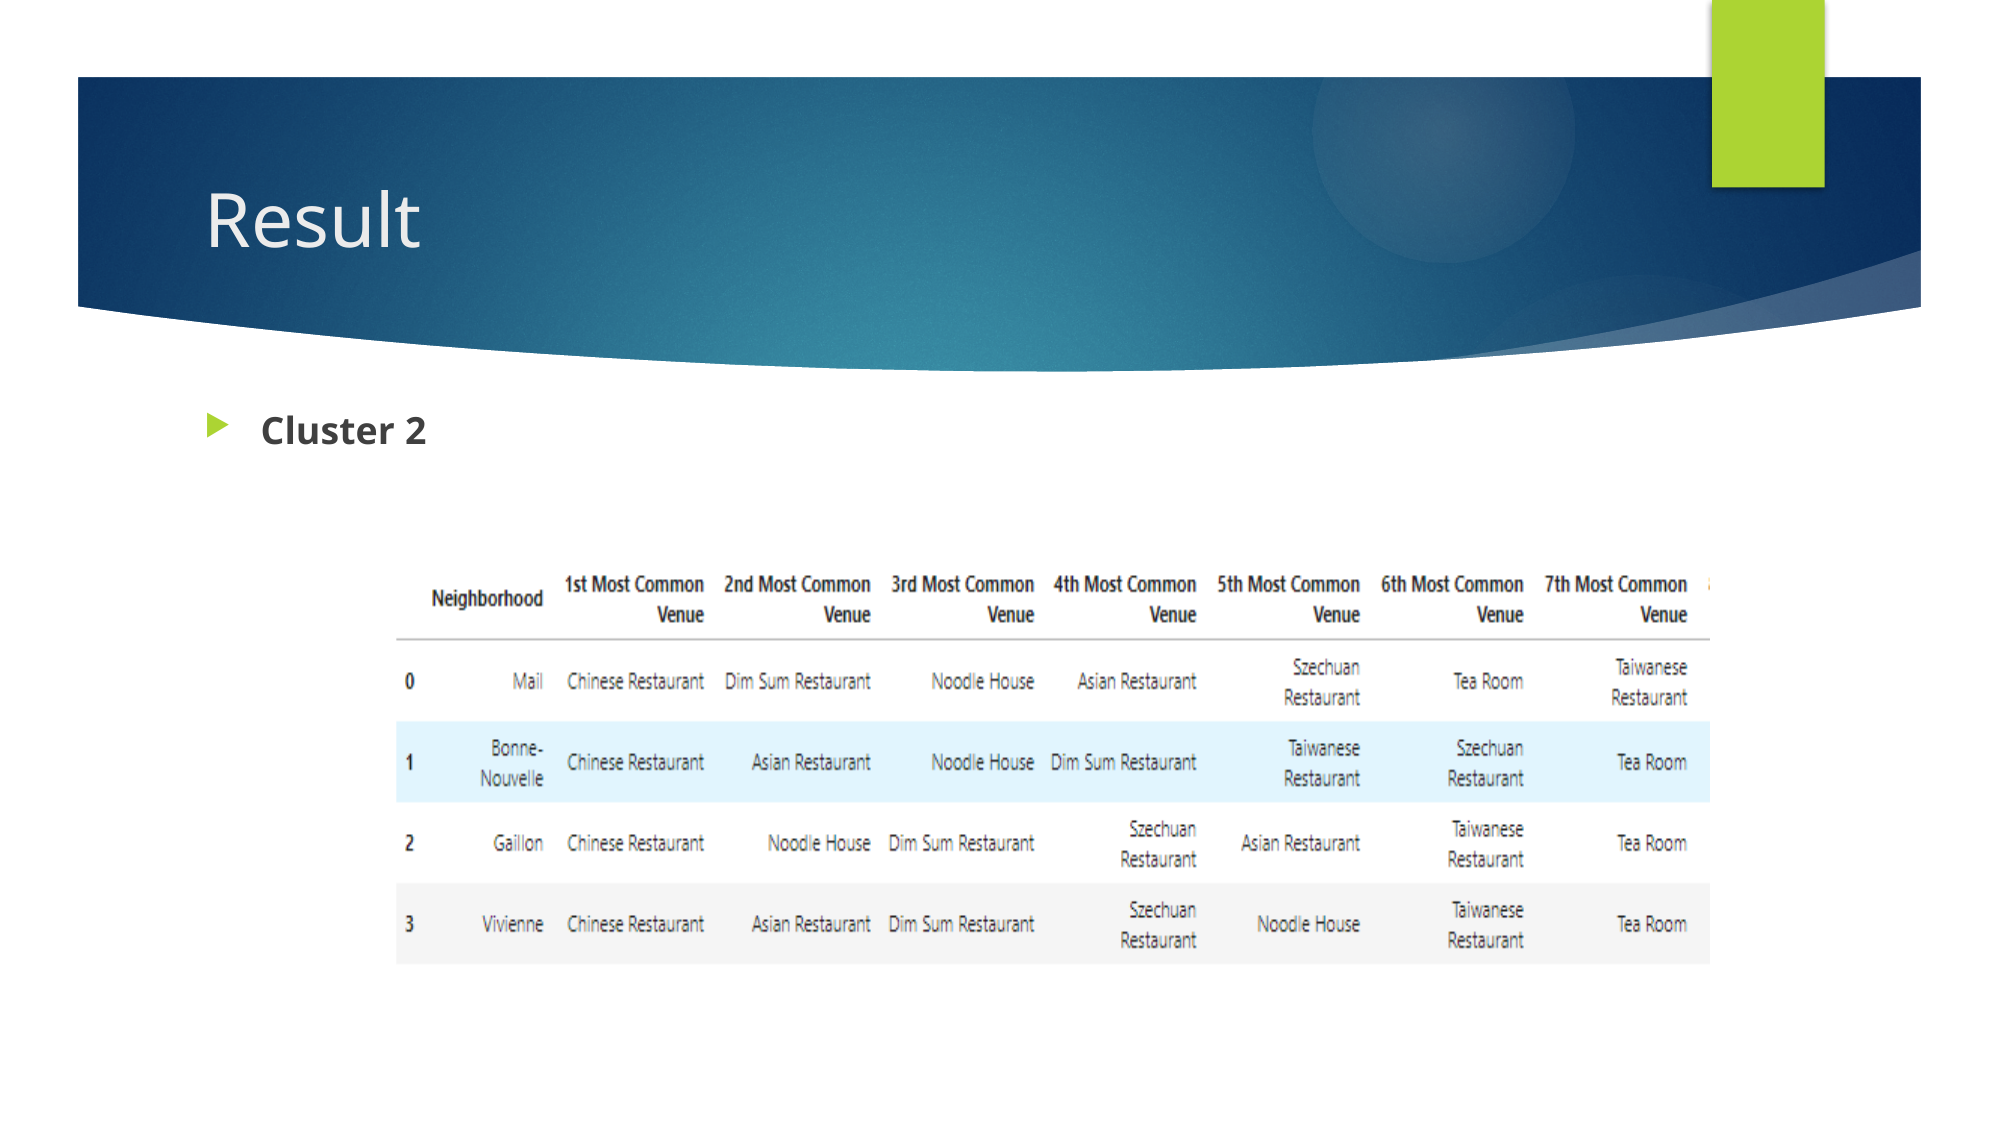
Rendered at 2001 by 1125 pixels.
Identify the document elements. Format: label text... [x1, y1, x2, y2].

list Cluster 2 [189, 399, 1627, 473]
title Result [189, 159, 1627, 276]
picture [391, 562, 1711, 999]
